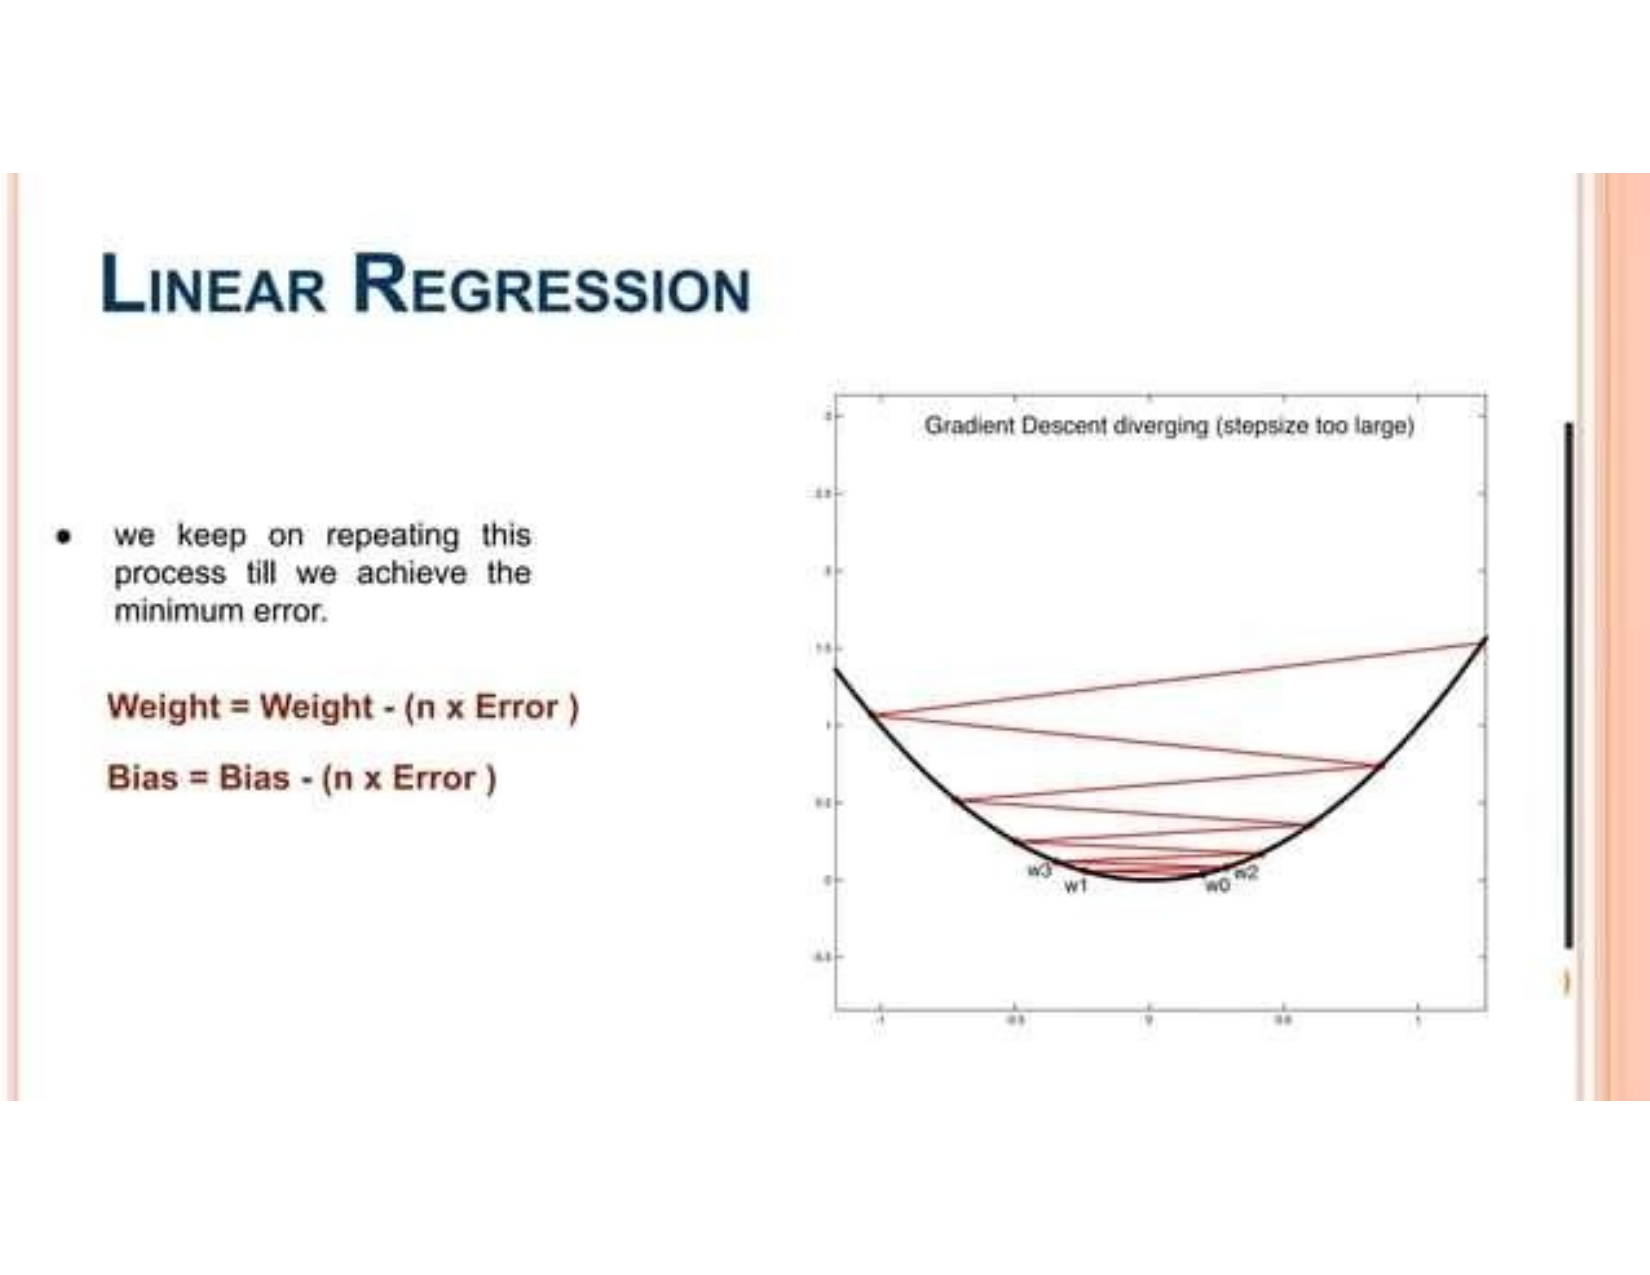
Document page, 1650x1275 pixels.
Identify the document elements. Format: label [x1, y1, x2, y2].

picture [0, 173, 1650, 1101]
